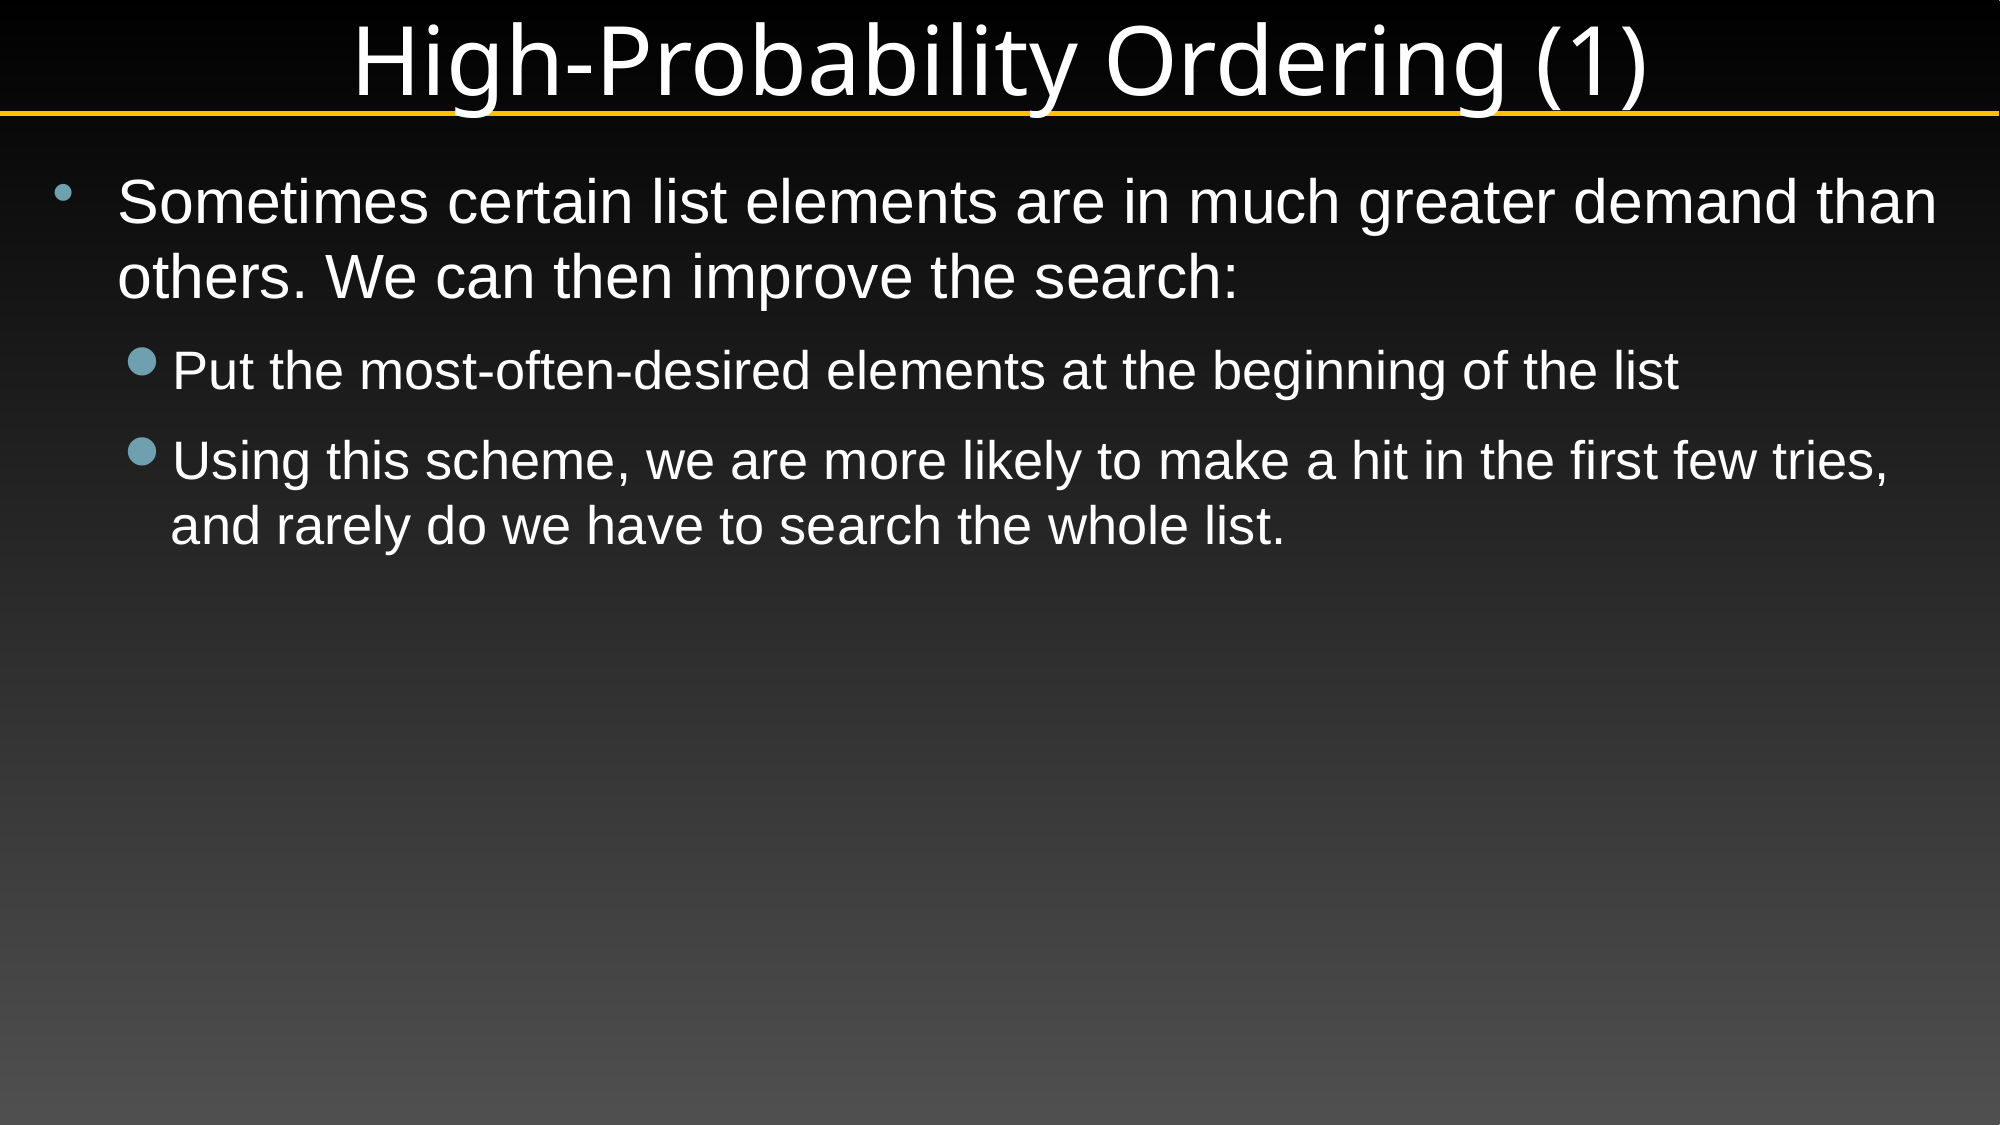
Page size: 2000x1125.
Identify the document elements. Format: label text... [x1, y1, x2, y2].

list Sometimes certain list elements are in much greater demand than others. We can then improve the search: Put the most-often-desired elements at the beginning of the list Using this scheme, we are more likely to make a hit in the first few tries, and rarely do we have to search the whole list. [33, 152, 1975, 1086]
title High-Probability Ordering (1) [0, 0, 2000, 116]
